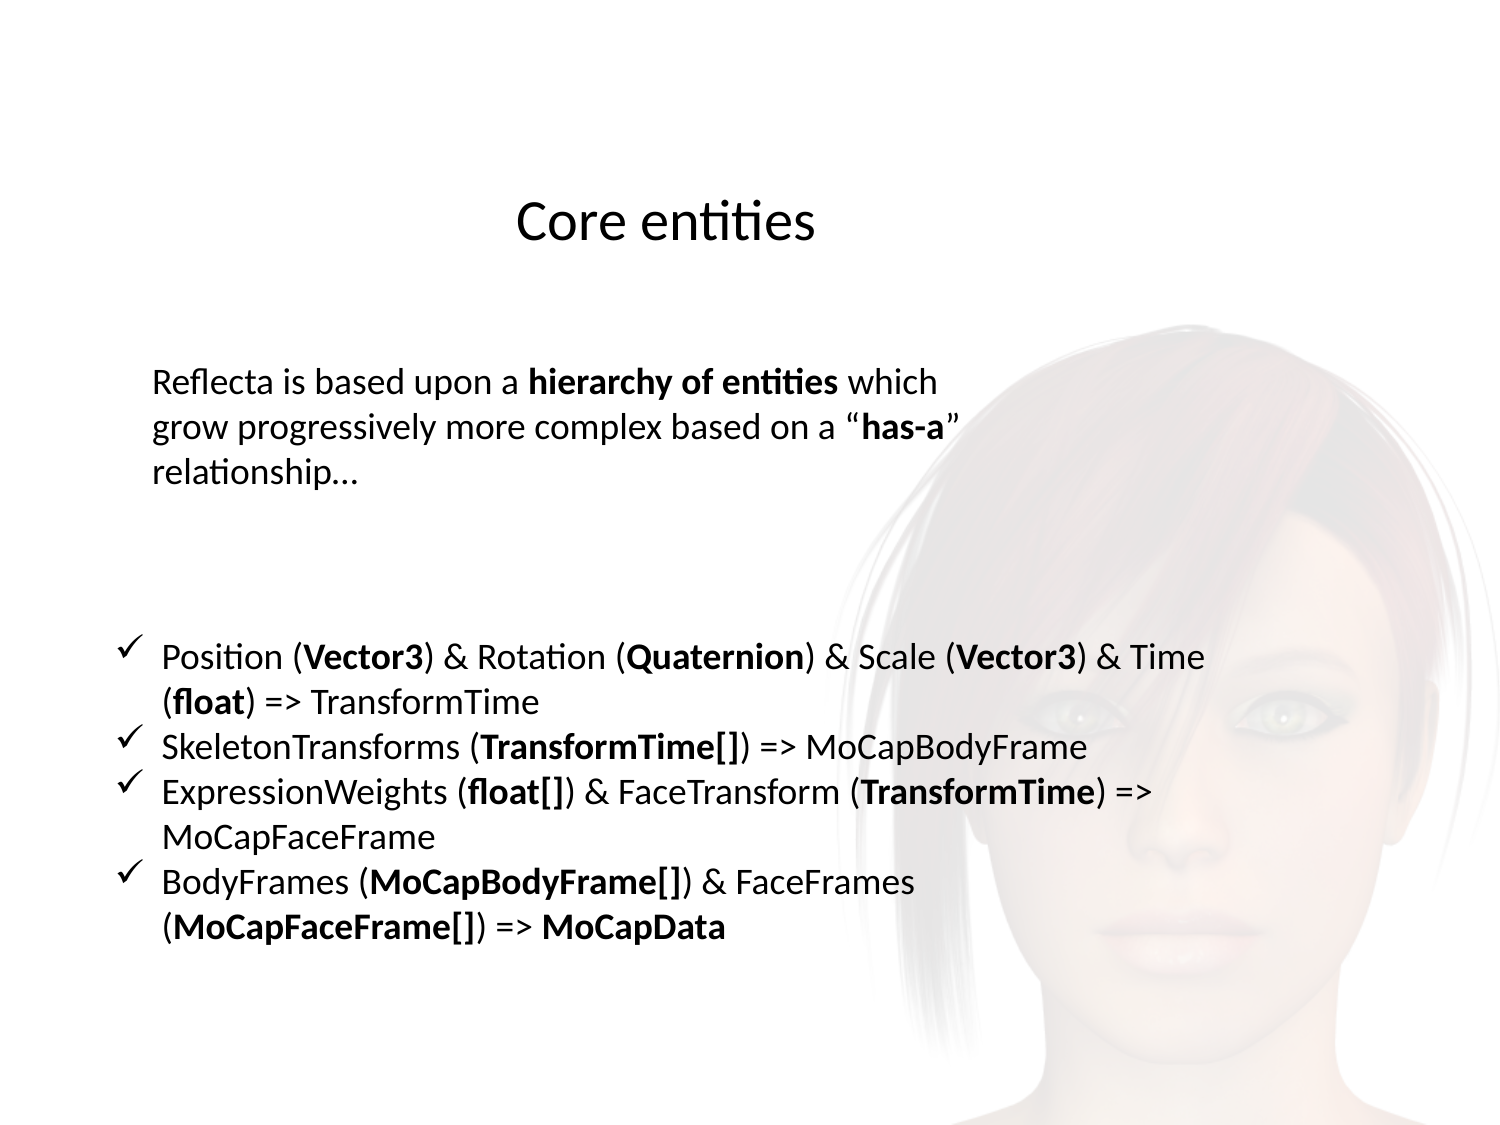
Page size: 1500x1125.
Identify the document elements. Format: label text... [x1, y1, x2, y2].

text_box Reflecta is based upon a hierarchy of entities which grow progressively more complex based on a “has-a” relationship… [137, 349, 1038, 500]
text_box Core entities [502, 174, 832, 260]
text_box Position (Vector3) & Rotation (Quaternion) & Scale (Vector3) & Time (float) => TransformTime SkeletonTransforms (TransformTime[]) => MoCapBodyFrame ExpressionWeights (float[]) & FaceTransform (TransformTime) => MoCapFaceFrame BodyFrames (MoCapBodyFrame[]) & FaceFrames (MoCapFaceFrame[]) => MoCapData [99, 624, 1238, 955]
